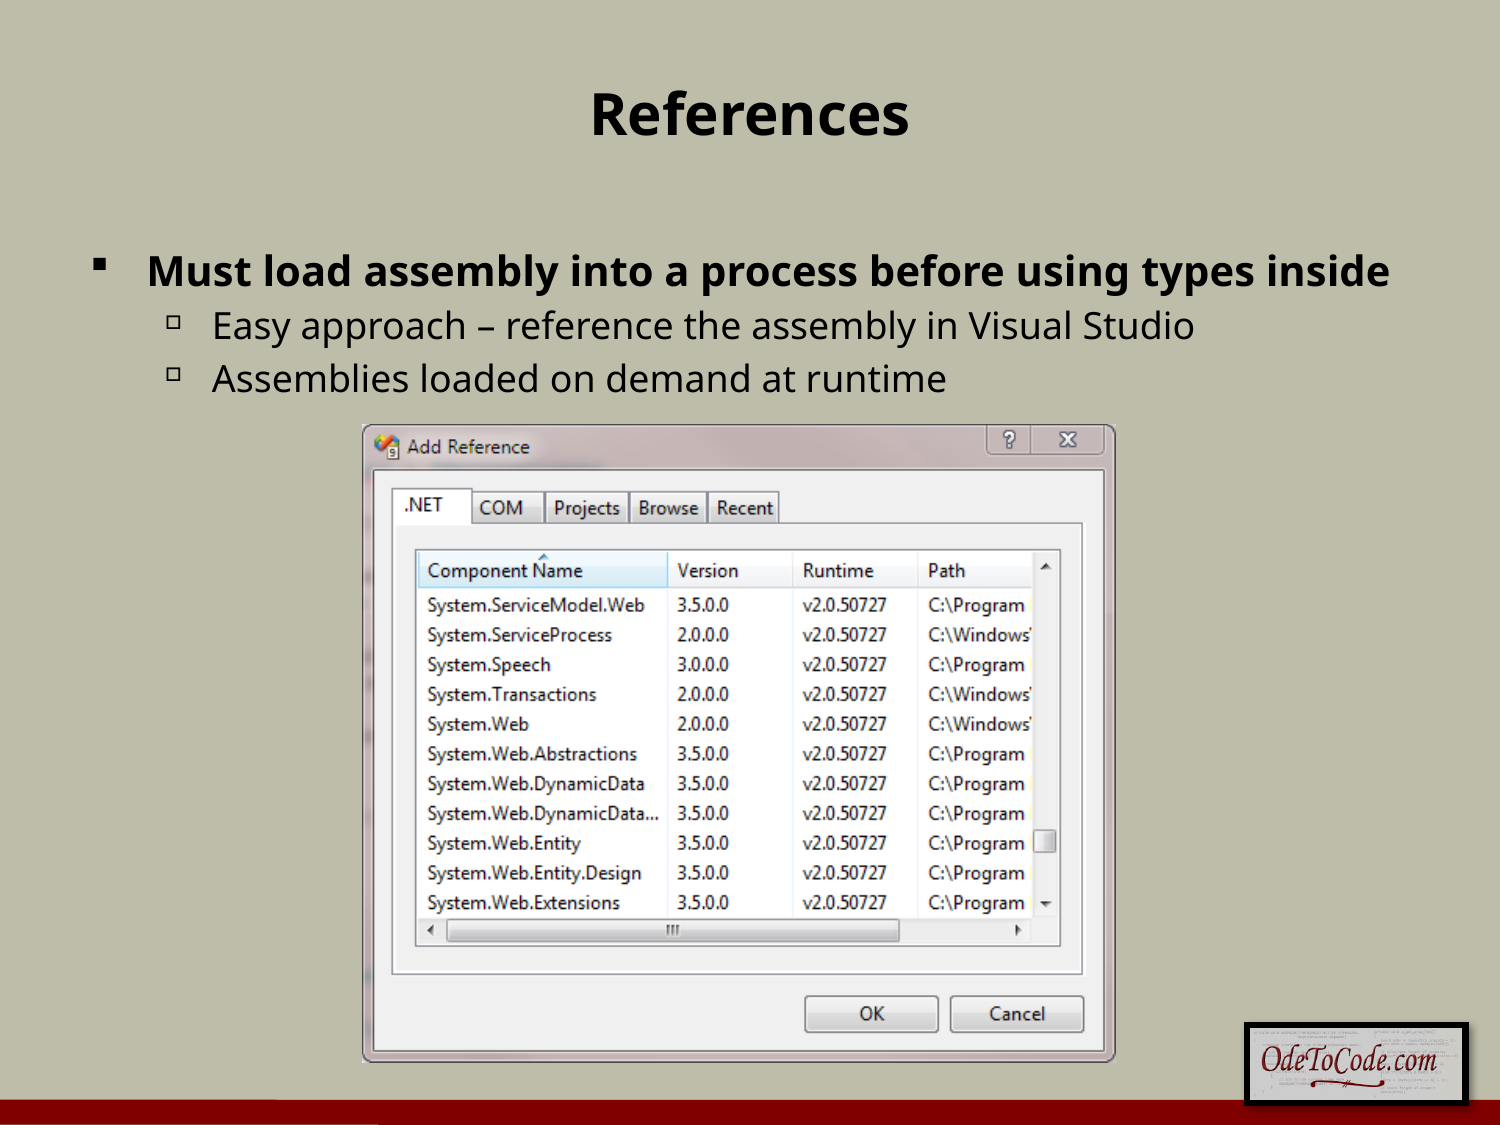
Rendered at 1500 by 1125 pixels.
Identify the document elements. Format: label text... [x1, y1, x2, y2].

title References [74, 49, 1426, 176]
list Must load assembly into a process before using types inside Easy approach – reference the assembly in Visual Studio Assemblies loaded on demand at runtime [74, 237, 1426, 976]
picture [1250, 1028, 1462, 1100]
picture [362, 424, 1116, 1063]
